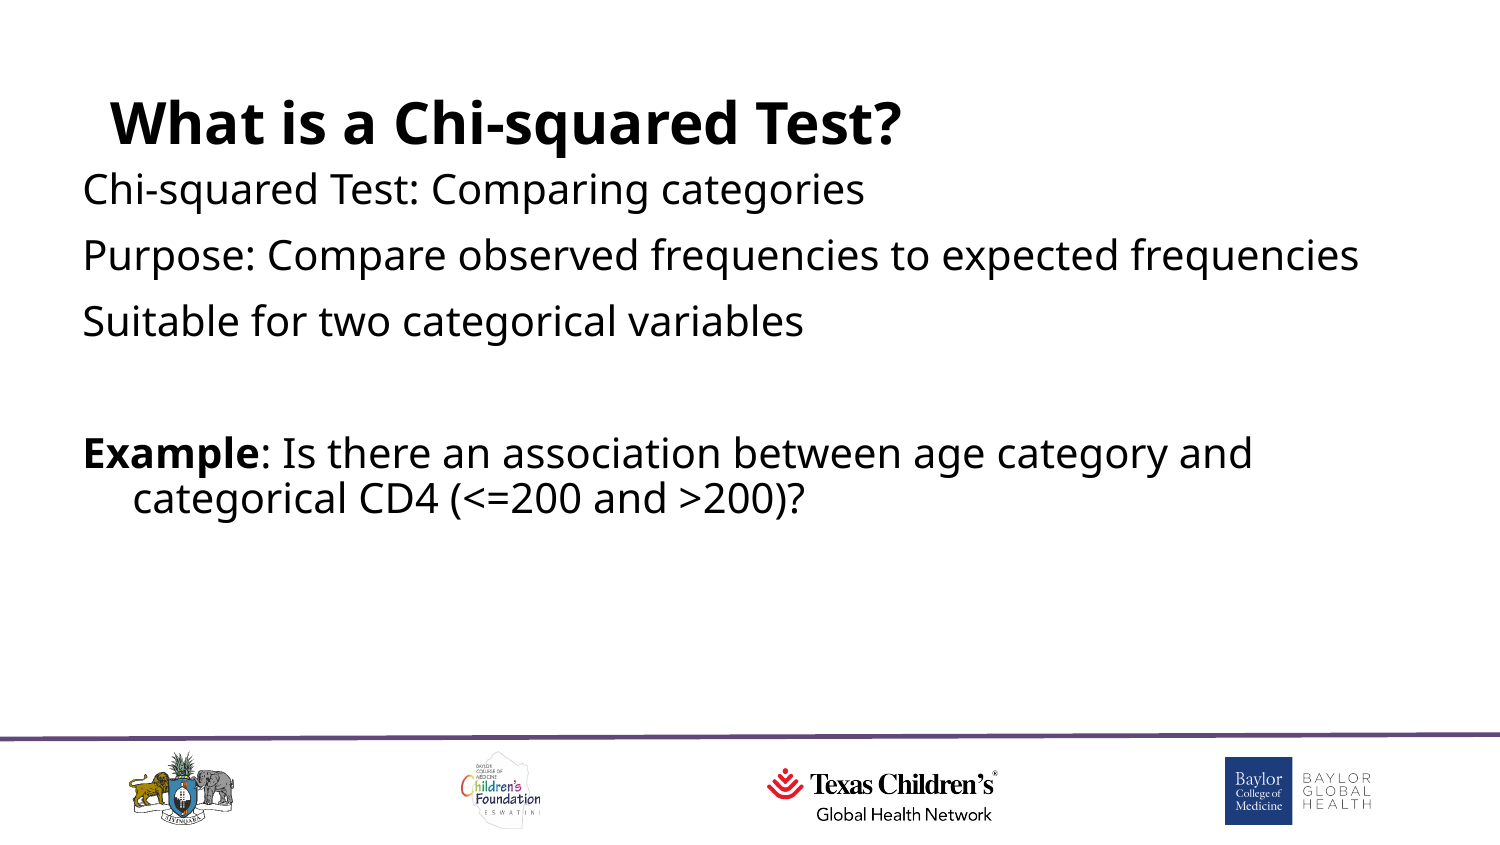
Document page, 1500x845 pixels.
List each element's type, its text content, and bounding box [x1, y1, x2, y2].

picture [767, 768, 998, 821]
picture [1225, 757, 1372, 825]
title What is a Chi-squared Test? [95, 70, 1185, 161]
subtitle Chi-squared Test: Comparing categories Purpose: Compare observed frequencies to expected frequencies Suitable for two categorical variables Example: Is there an association between age category and categorical CD4 (<=200 and >200)? [42, 161, 1466, 718]
picture [129, 751, 234, 825]
picture [461, 751, 540, 829]
